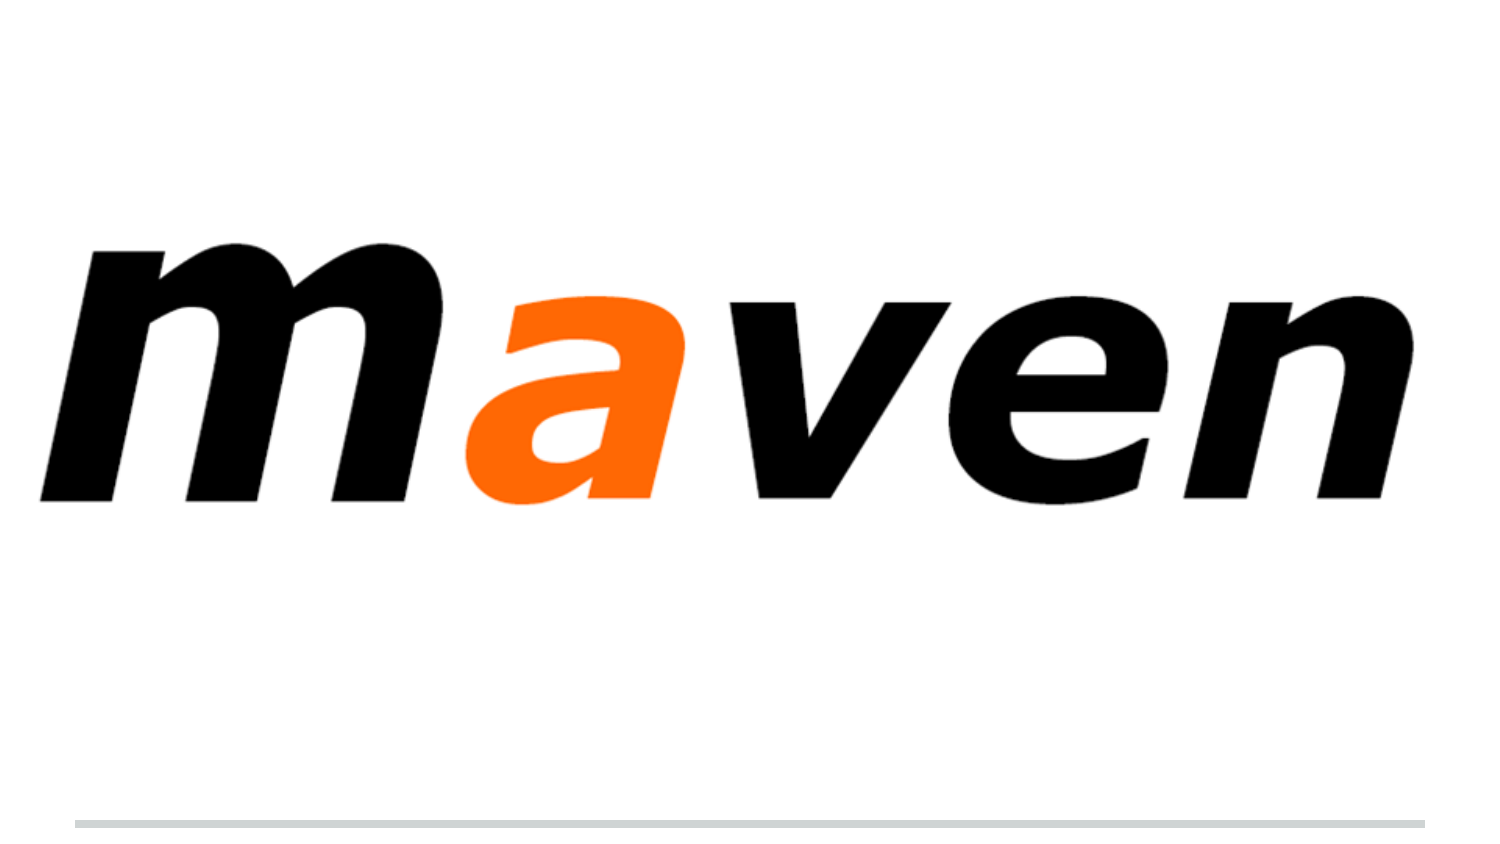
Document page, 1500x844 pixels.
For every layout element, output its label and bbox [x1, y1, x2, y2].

picture [0, 173, 1500, 671]
